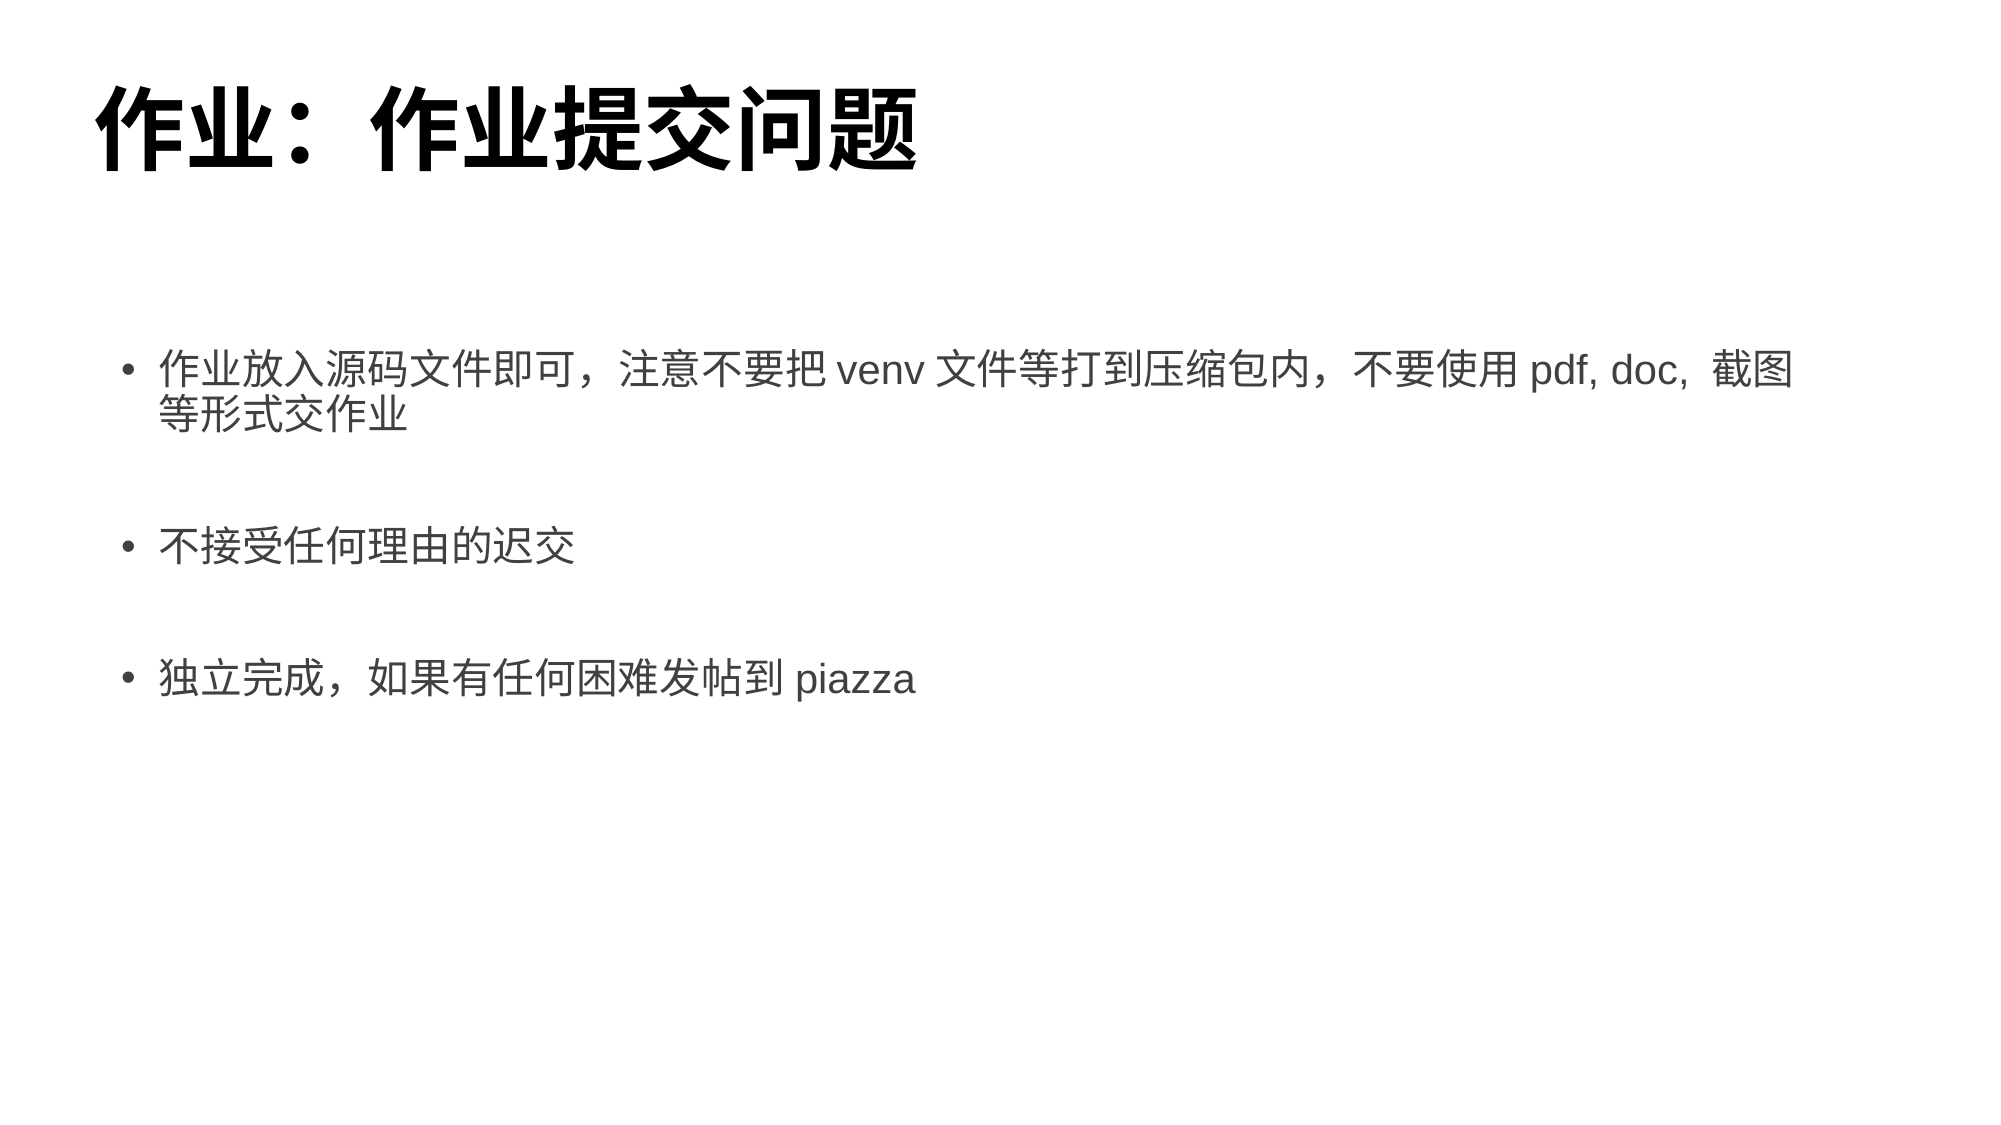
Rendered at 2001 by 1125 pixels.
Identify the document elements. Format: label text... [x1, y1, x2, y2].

list 作业放入源码文件即可，注意不要把venv文件等打到压缩包内，不要使用pdf, doc, 截图等形式交作业 不接受任何理由的迟交 独立完成，如果有任何困难发帖到piazza [106, 270, 1832, 985]
title 作业：作业提交问题 [78, 25, 1804, 243]
